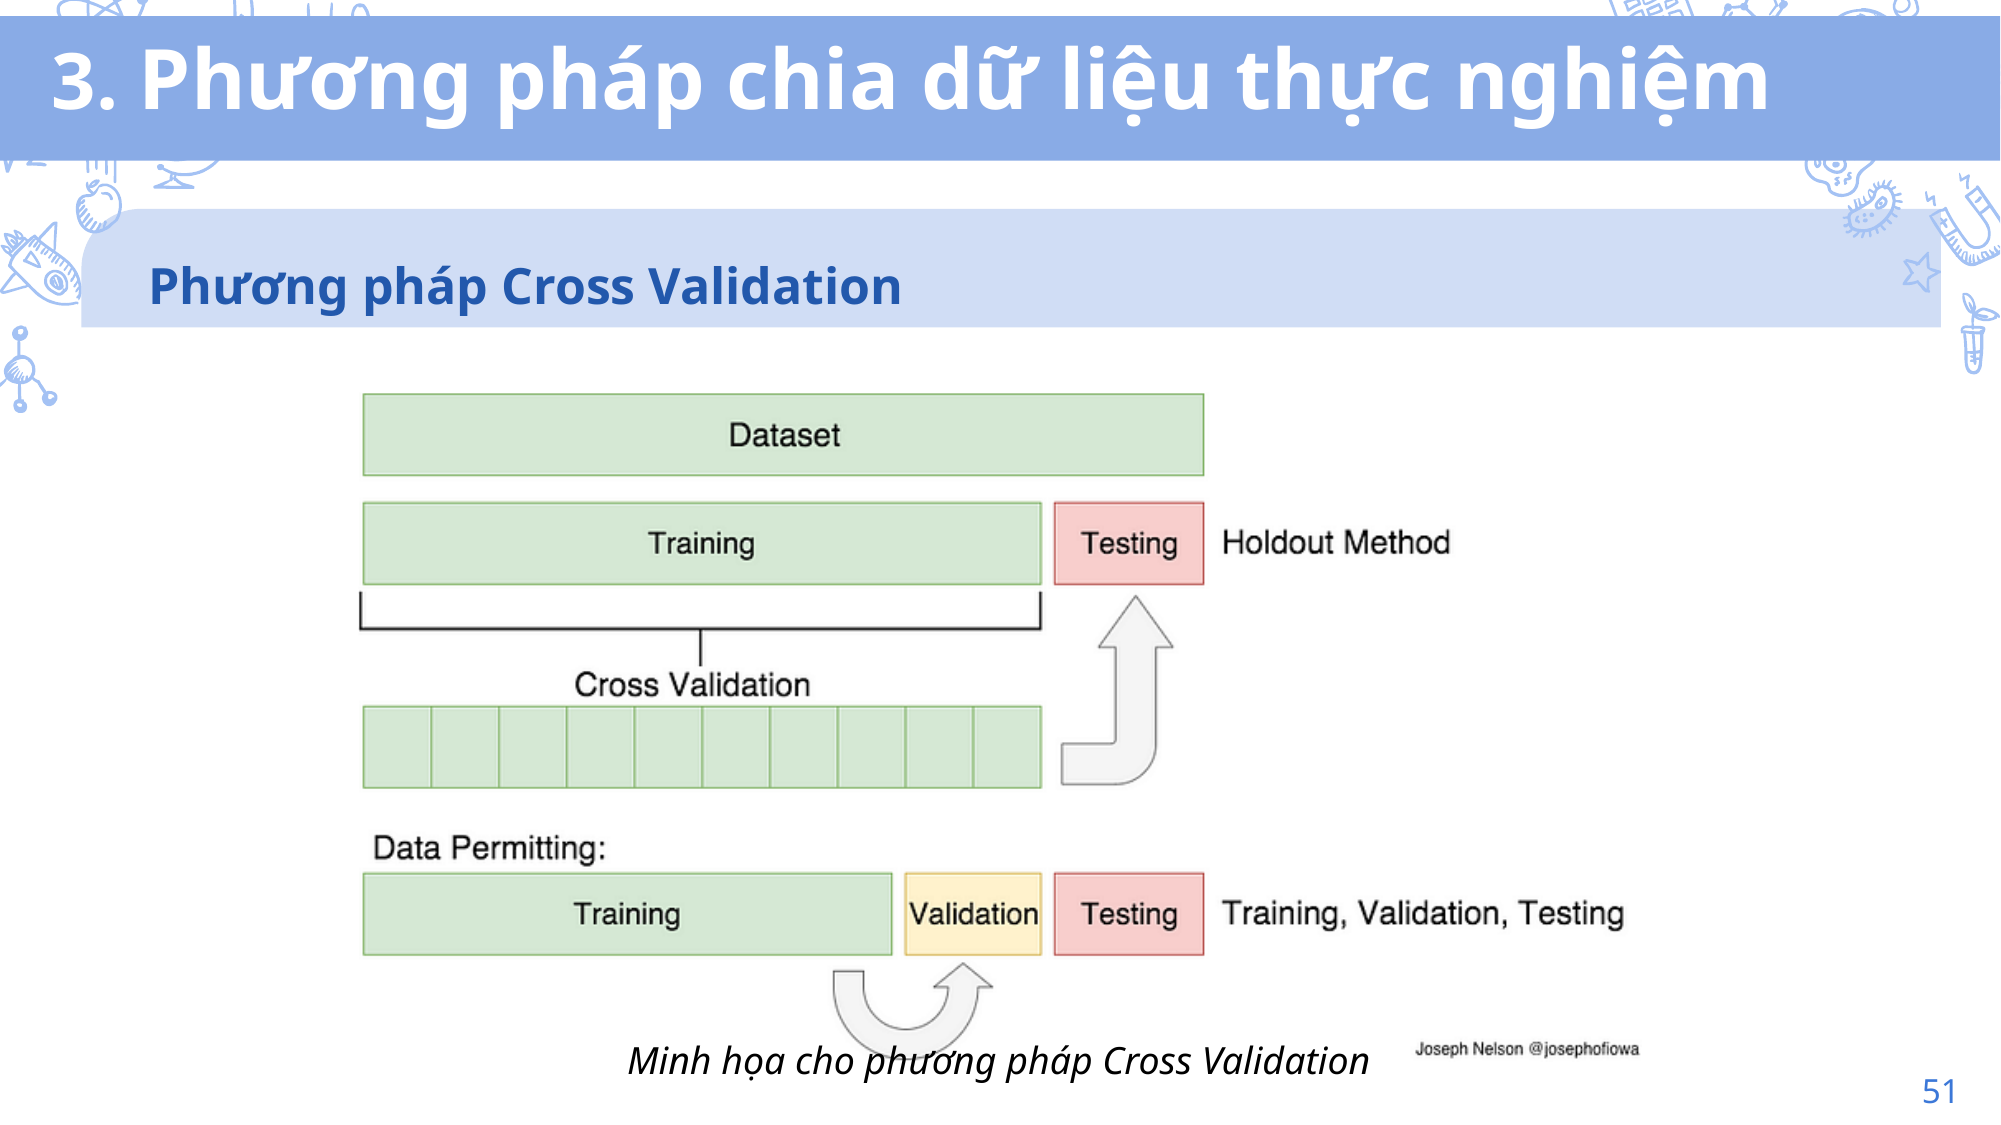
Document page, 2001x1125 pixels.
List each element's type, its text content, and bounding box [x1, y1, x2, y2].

picture [358, 392, 1642, 1062]
text_box 3. Phương pháp chia dữ liệu thực nghiệm [36, 39, 2000, 213]
text_box Minh họa cho phương pháp Cross Validation [385, 1070, 1612, 1090]
text_box Phương pháp Cross Validation [133, 217, 1458, 311]
slide_number 51 [1880, 1061, 2000, 1125]
